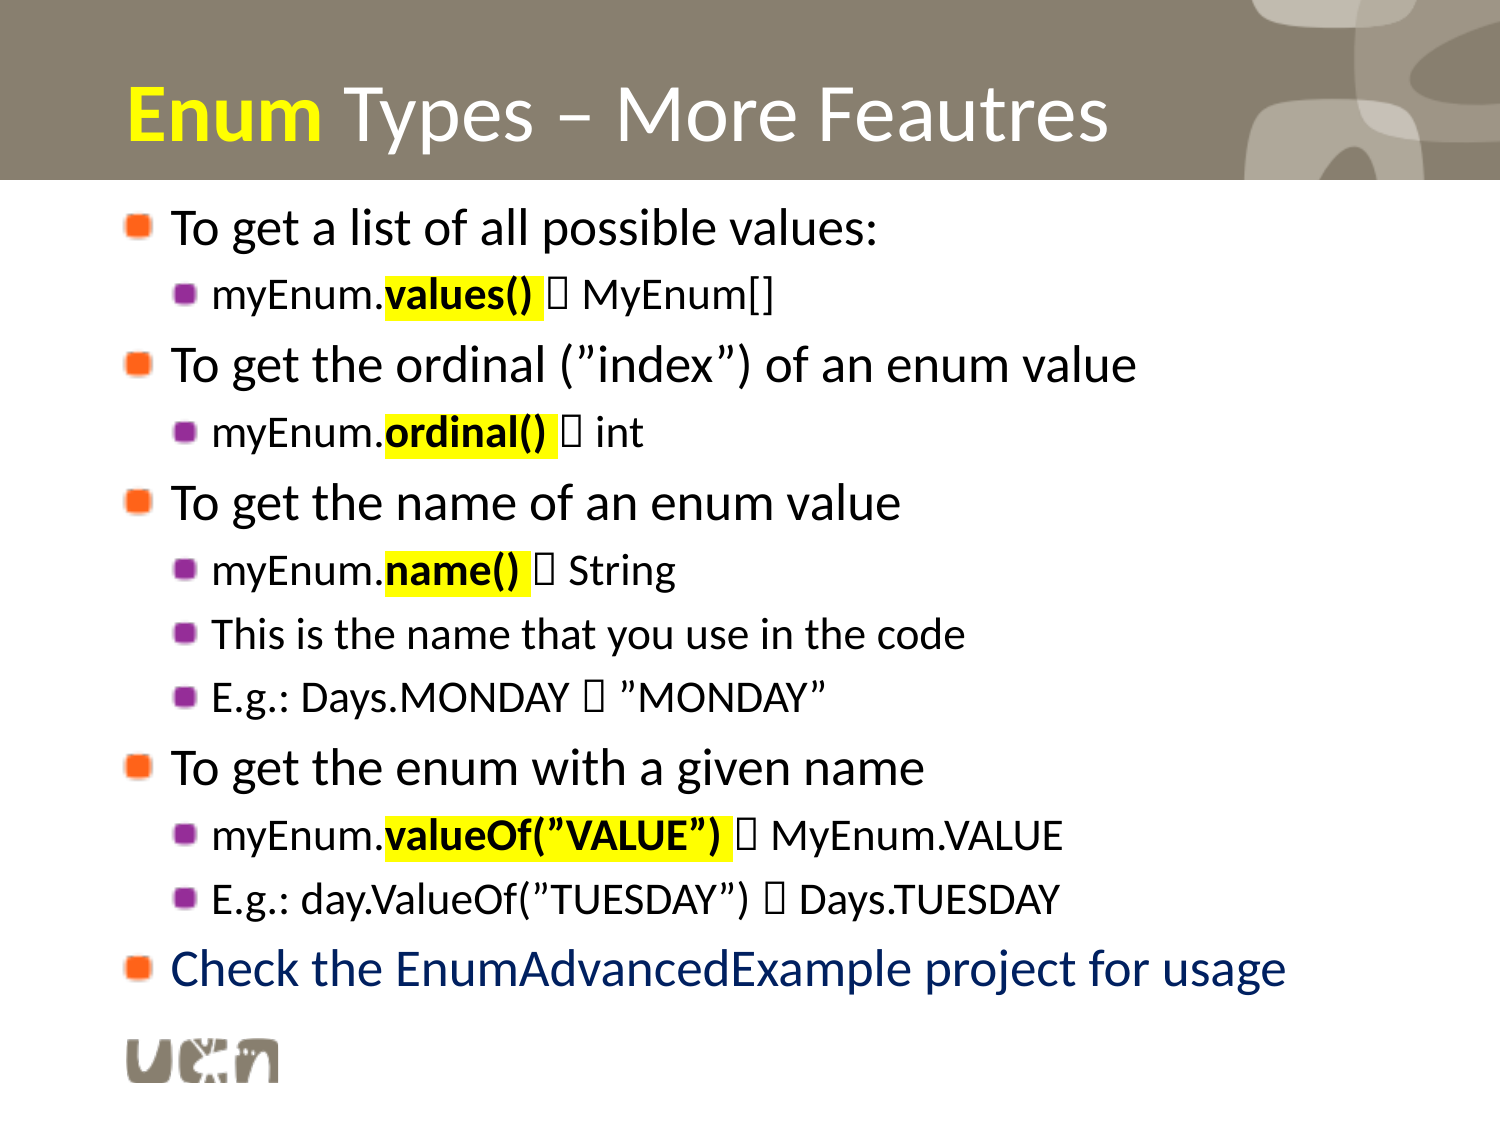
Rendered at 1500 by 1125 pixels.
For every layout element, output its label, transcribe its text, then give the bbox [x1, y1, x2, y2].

list To get a list of all possible values: myEnum.values()  MyEnum[] To get the ordinal (”index”) of an enum value myEnum.ordinal()  int To get the name of an enum value myEnum.name()  String This is the name that you use in the code E.g.: Days.MONDAY  ”MONDAY” To get the enum with a given name myEnum.valueOf(”VALUE”)  MyEnum.VALUE E.g.: day.ValueOf(”TUESDAY”)  Days.TUESDAY Check the EnumAdvancedExample project for usage [100, 184, 1373, 1012]
title Enum Types – More Feautres [111, 48, 1385, 166]
